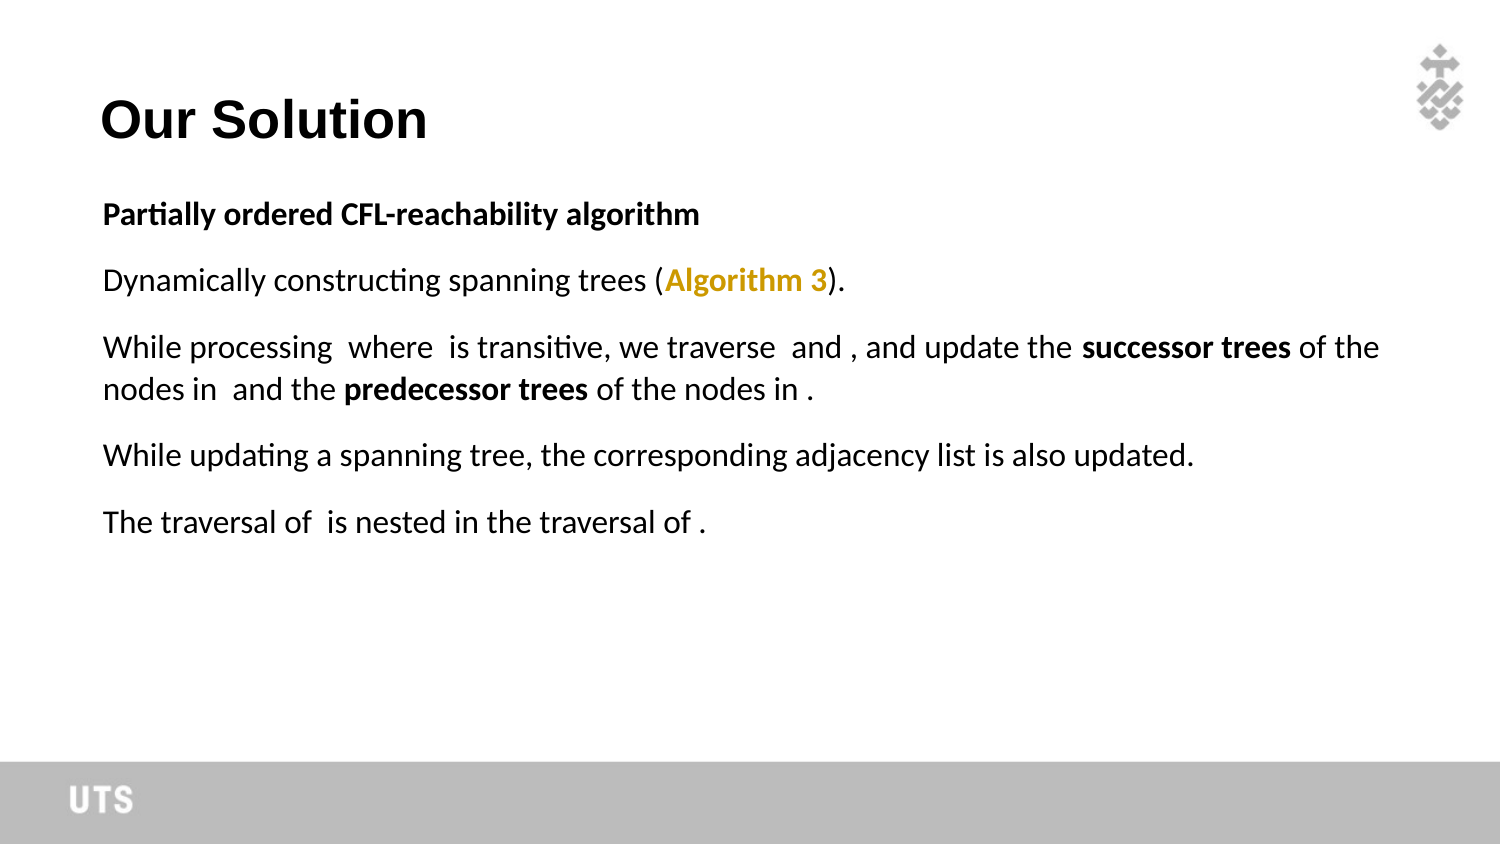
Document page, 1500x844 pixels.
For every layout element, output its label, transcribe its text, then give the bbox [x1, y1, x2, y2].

slide_number 37 [1361, 29, 1454, 88]
text_box Our Solution [100, 59, 1352, 150]
picture [0, 0, 1500, 844]
